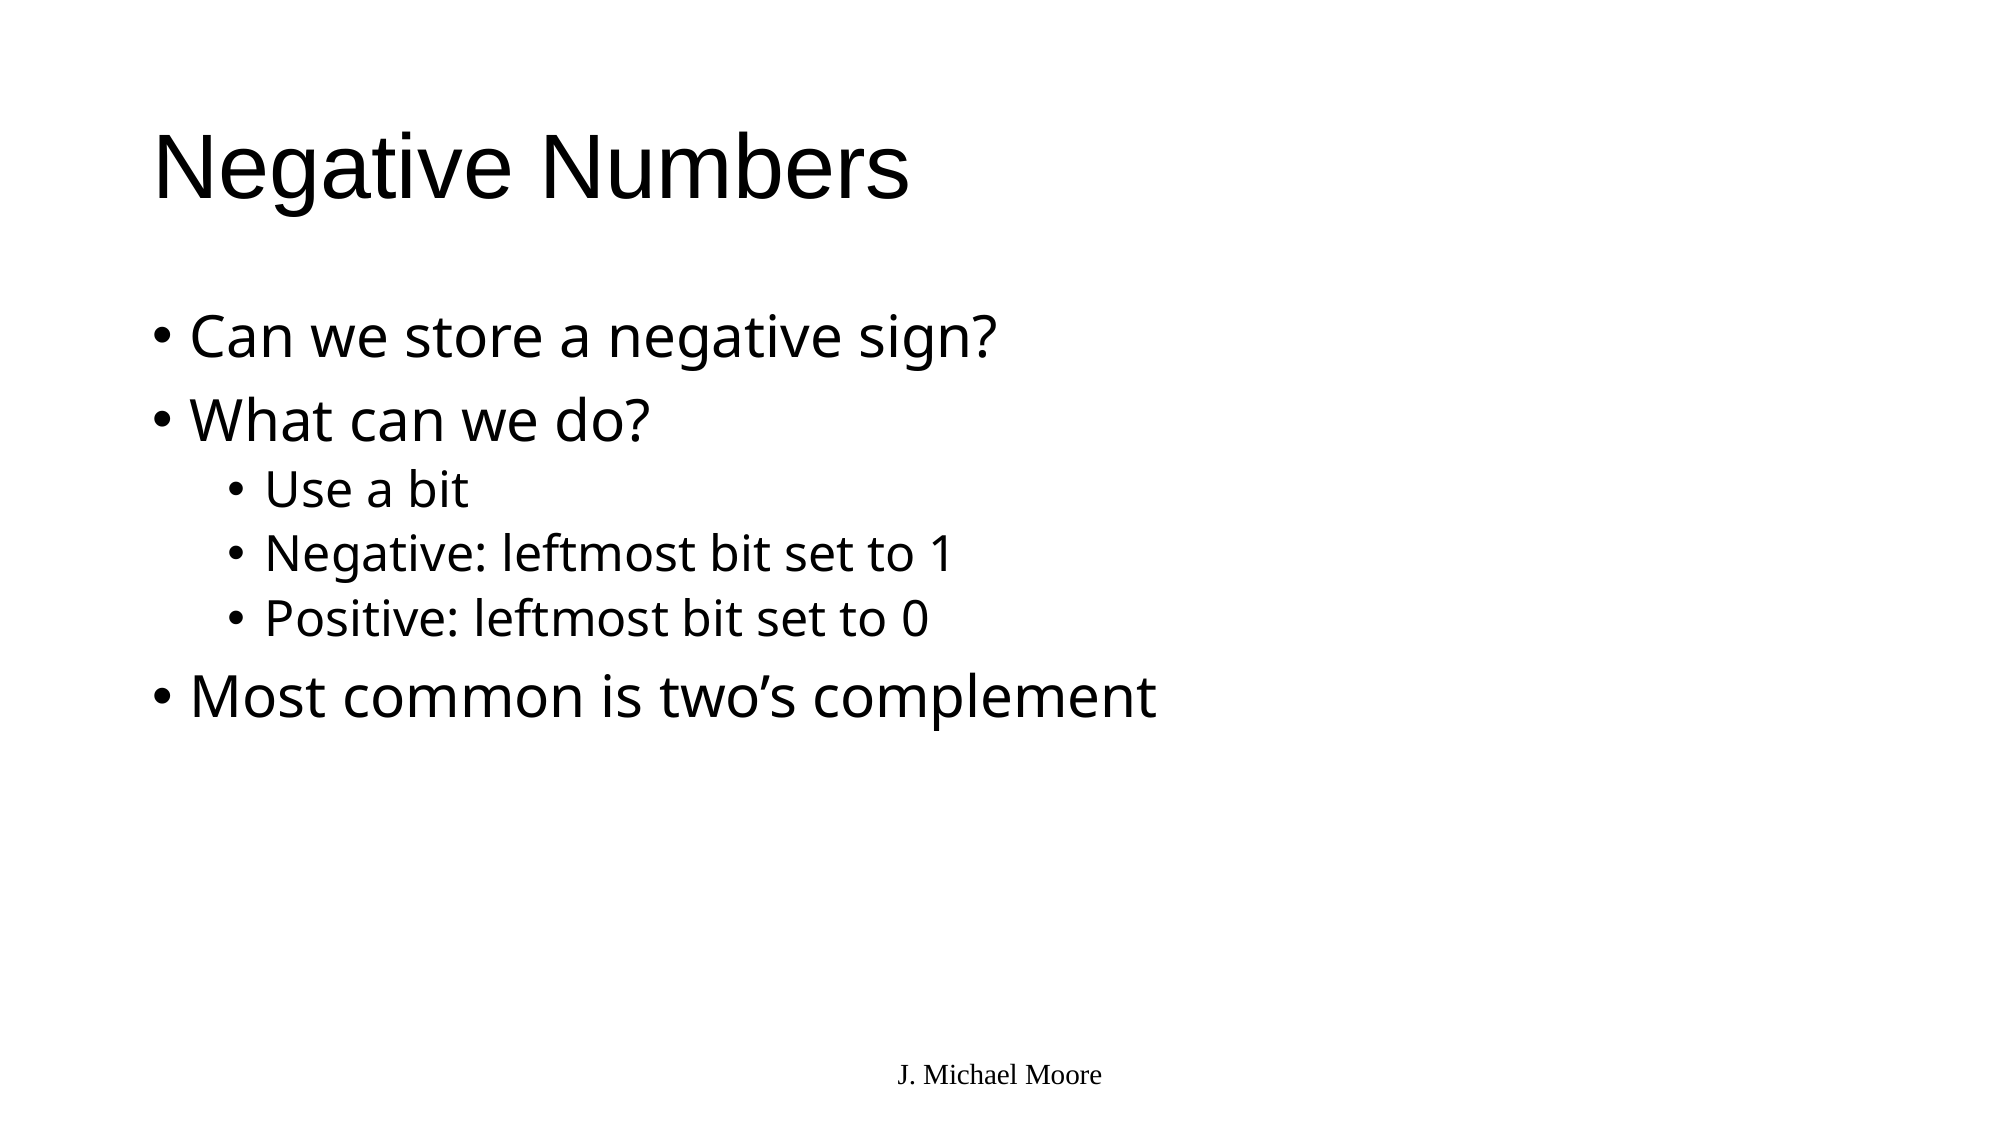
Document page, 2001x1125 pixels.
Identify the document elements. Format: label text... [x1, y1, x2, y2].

footer J. Michael Moore [662, 1042, 1338, 1103]
title Negative Numbers [137, 59, 1863, 278]
list Can we store a negative sign? What can we do? Use a bit Negative: leftmost bit set to 1 Positive: leftmost bit set to 0 Most common is two’s complement [137, 299, 1863, 1014]
